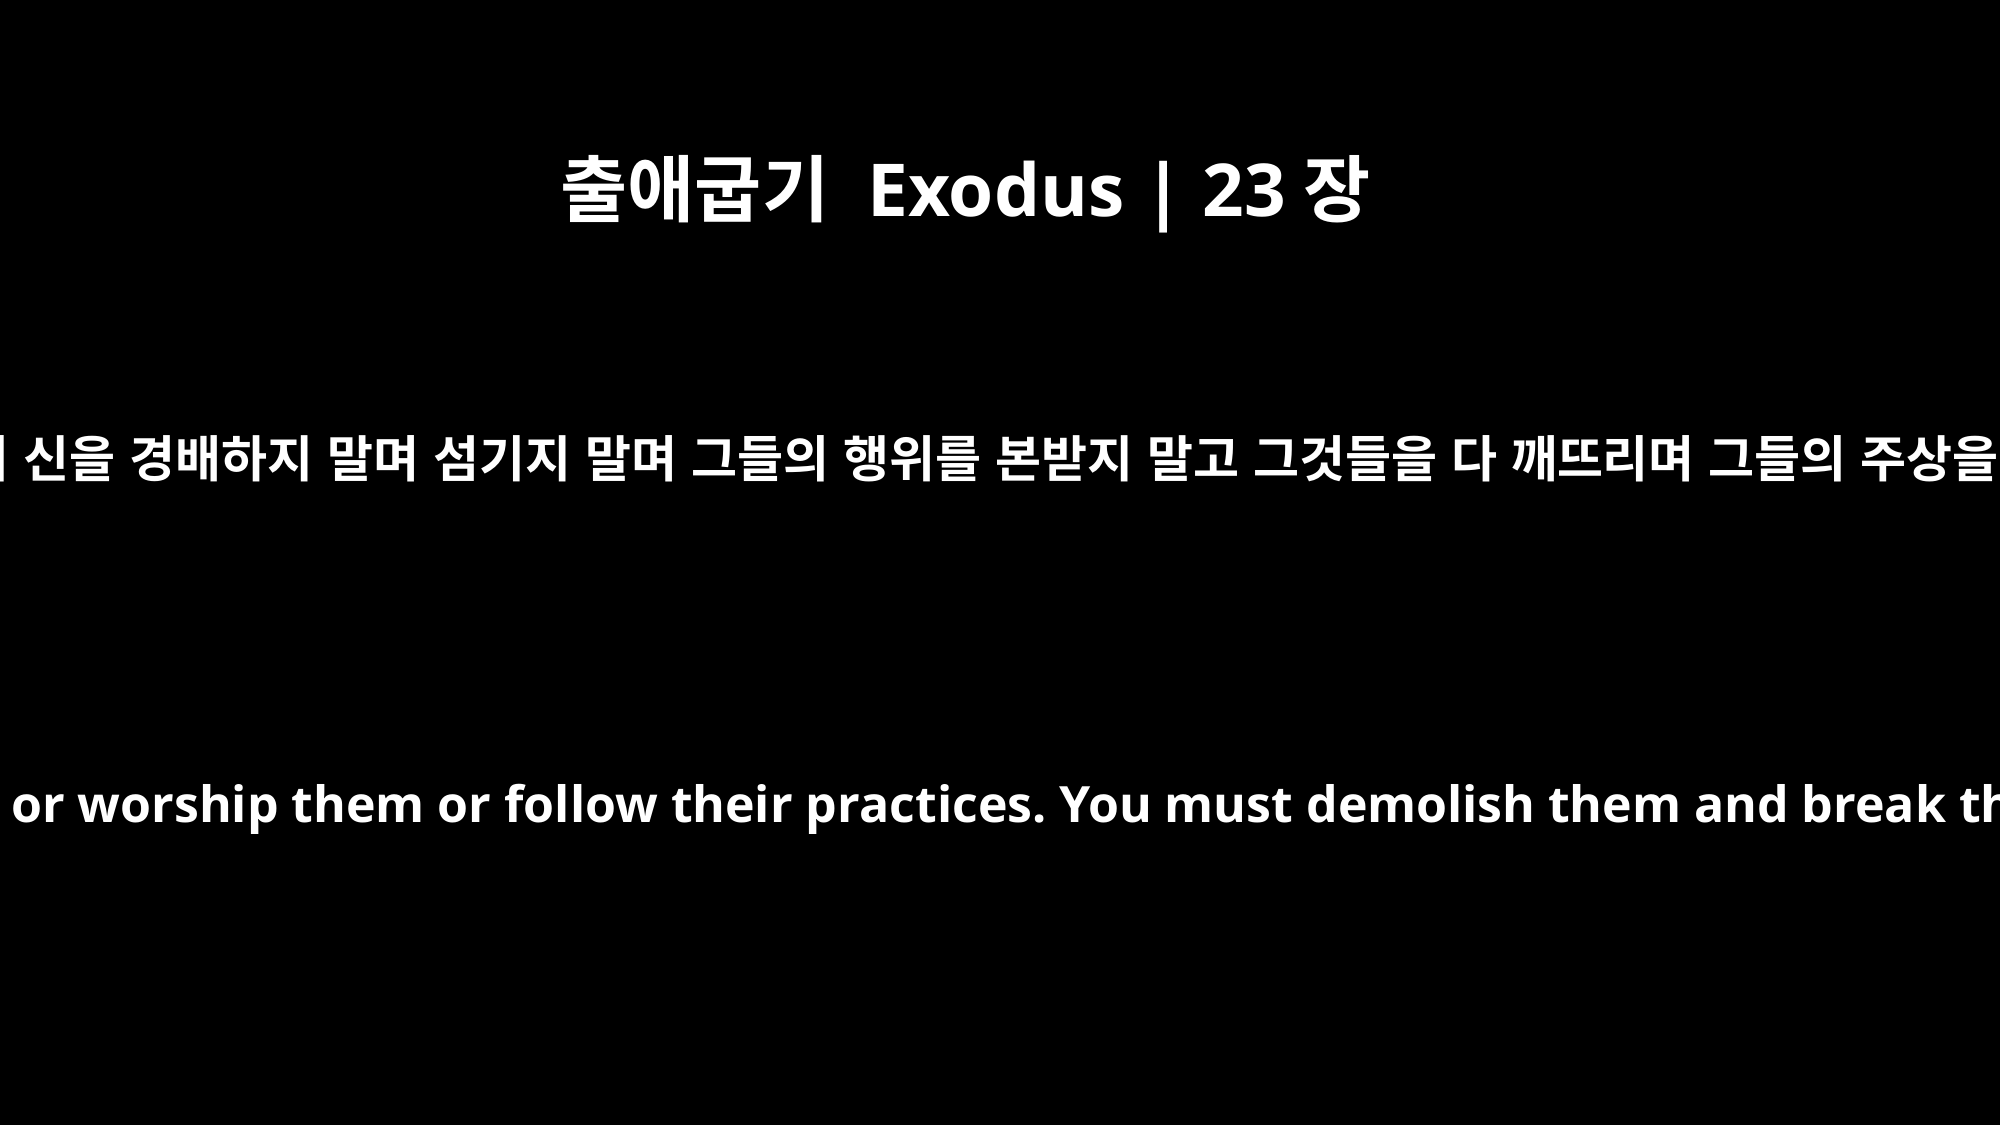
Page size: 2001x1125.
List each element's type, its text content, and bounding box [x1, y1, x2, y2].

text_box 출애굽기 Exodus | 23장 [545, 136, 1387, 239]
text_box Do not bow down before their gods or worship them or follow their practices. You must demolish them and break their sacred stones to pieces. [0, 764, 2000, 840]
text_box 24 너는 그들의 신을 경배하지 말며 섬기지 말며 그들의 행위를 본받지 말고 그것들을 다 깨뜨리며 그들의 주상을 부수고 [0, 359, 2000, 495]
